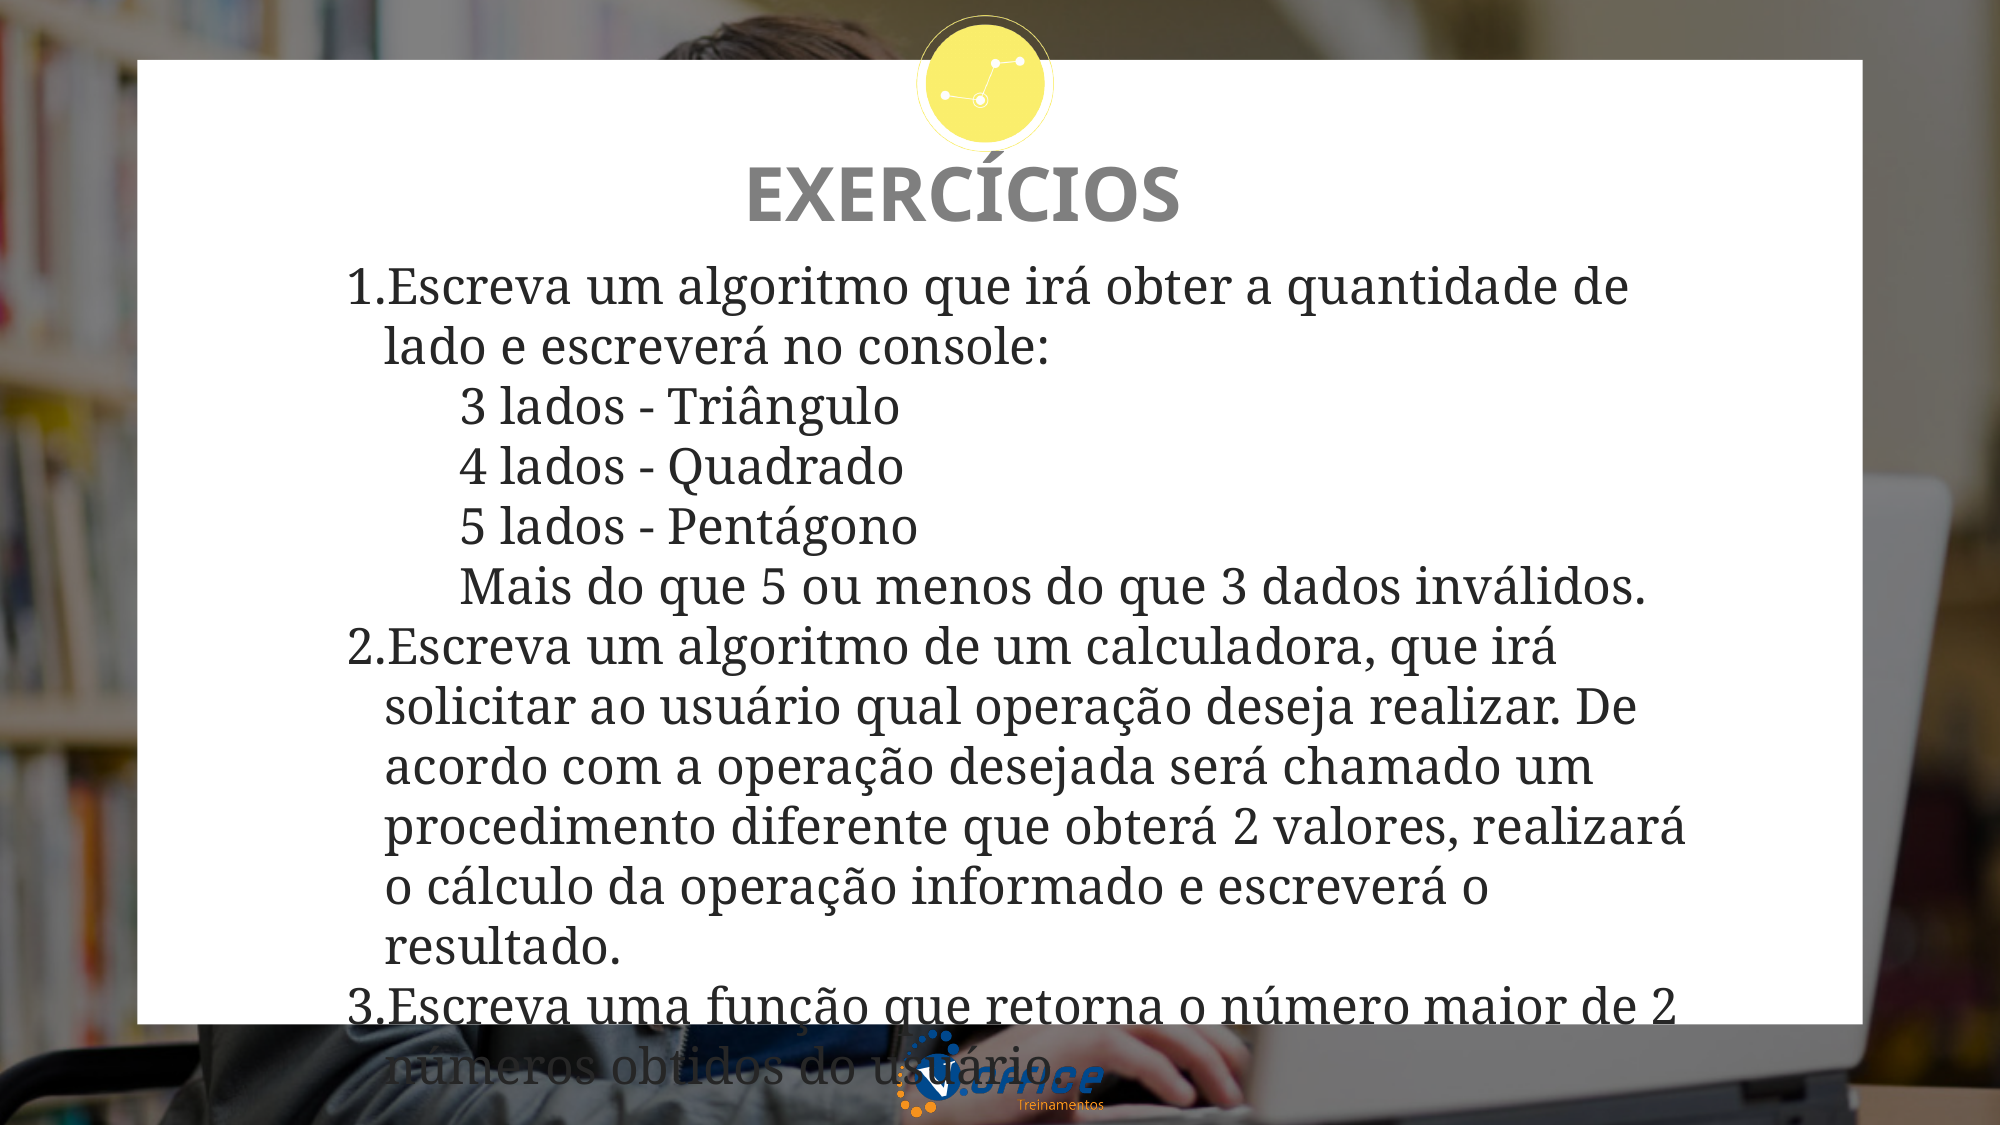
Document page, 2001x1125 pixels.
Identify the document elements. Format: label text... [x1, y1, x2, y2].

title EXERCÍCIOS [729, 88, 1243, 307]
list Escreva um algoritmo que irá obter a quantidade de lado e escreverá no console: 3 lados - Triângulo 4 lados - Quadrado 5 lados - Pentágono Mais do que 5 ou menos do que 3 dados inválidos. Escreva um algoritmo de um calculadora, que irá solicitar ao usuário qual operação deseja realizar. De acordo com a operação desejada será chamado um procedimento diferente que obterá 2 valores, realizará o cálculo da operação informado e escreverá o resultado. Escreva uma função que retorna o número maior de 2 números obtidos do usuário. [294, 246, 1706, 1098]
picture [0, 0, 2000, 1125]
